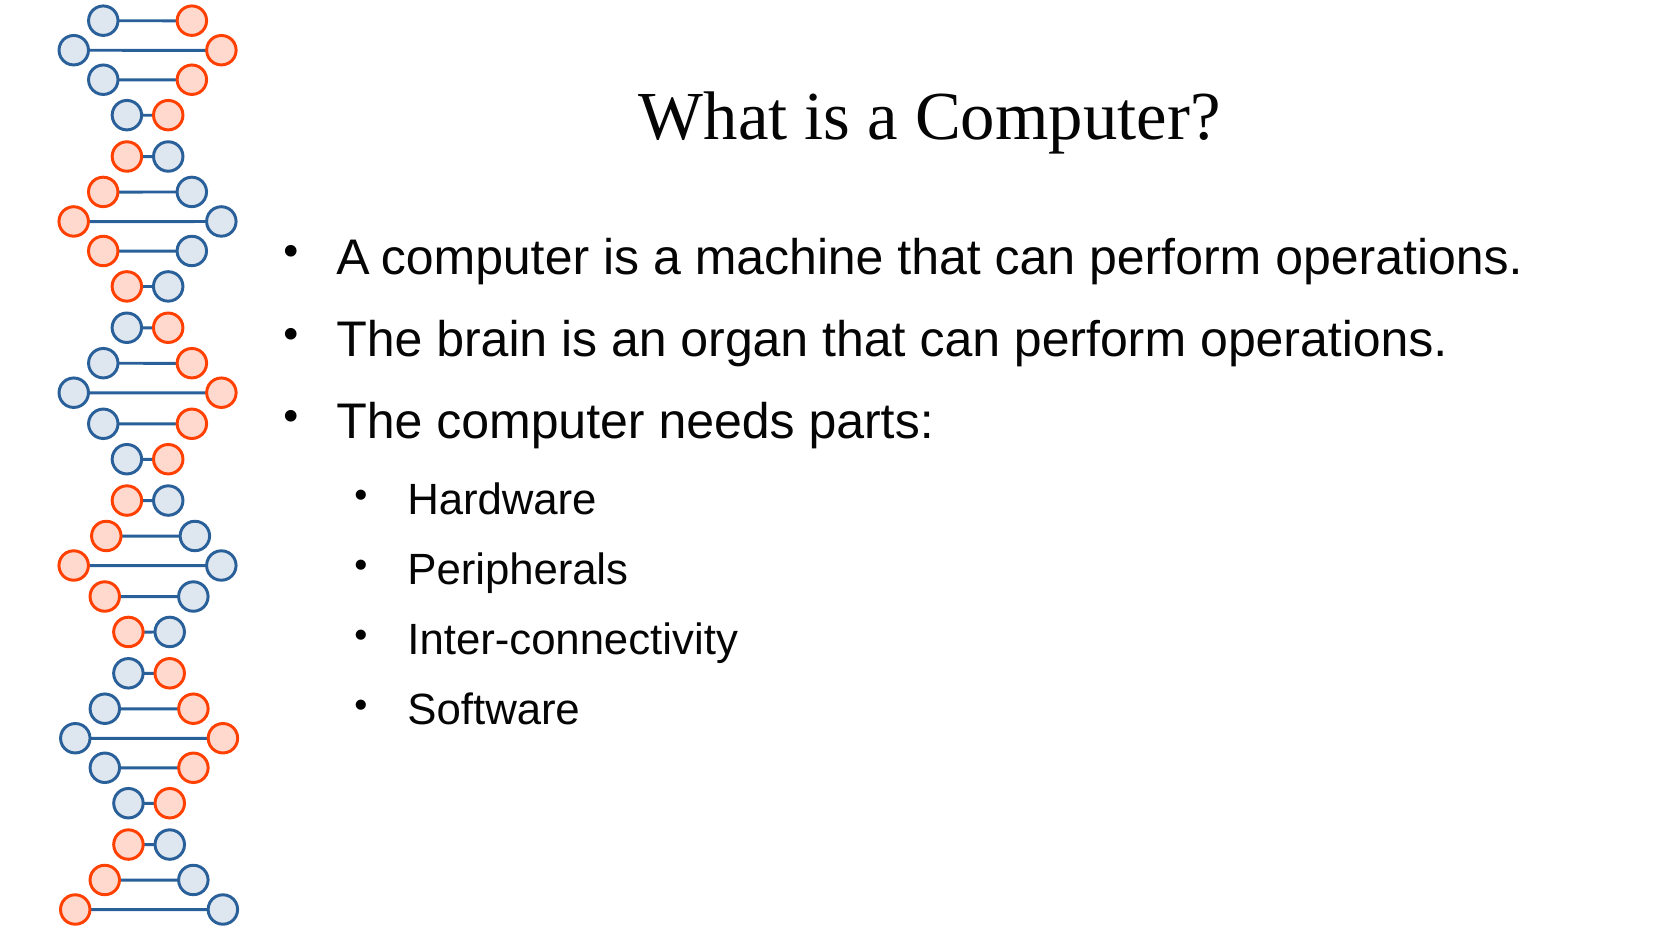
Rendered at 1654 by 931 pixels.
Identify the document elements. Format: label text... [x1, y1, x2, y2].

text_box A computer is a machine that can perform operations. The brain is an organ that can perform operations. The computer needs parts: Hardware Peripherals Inter-connectivity Software [265, 224, 1595, 764]
text_box What is a Computer? [265, 35, 1595, 189]
